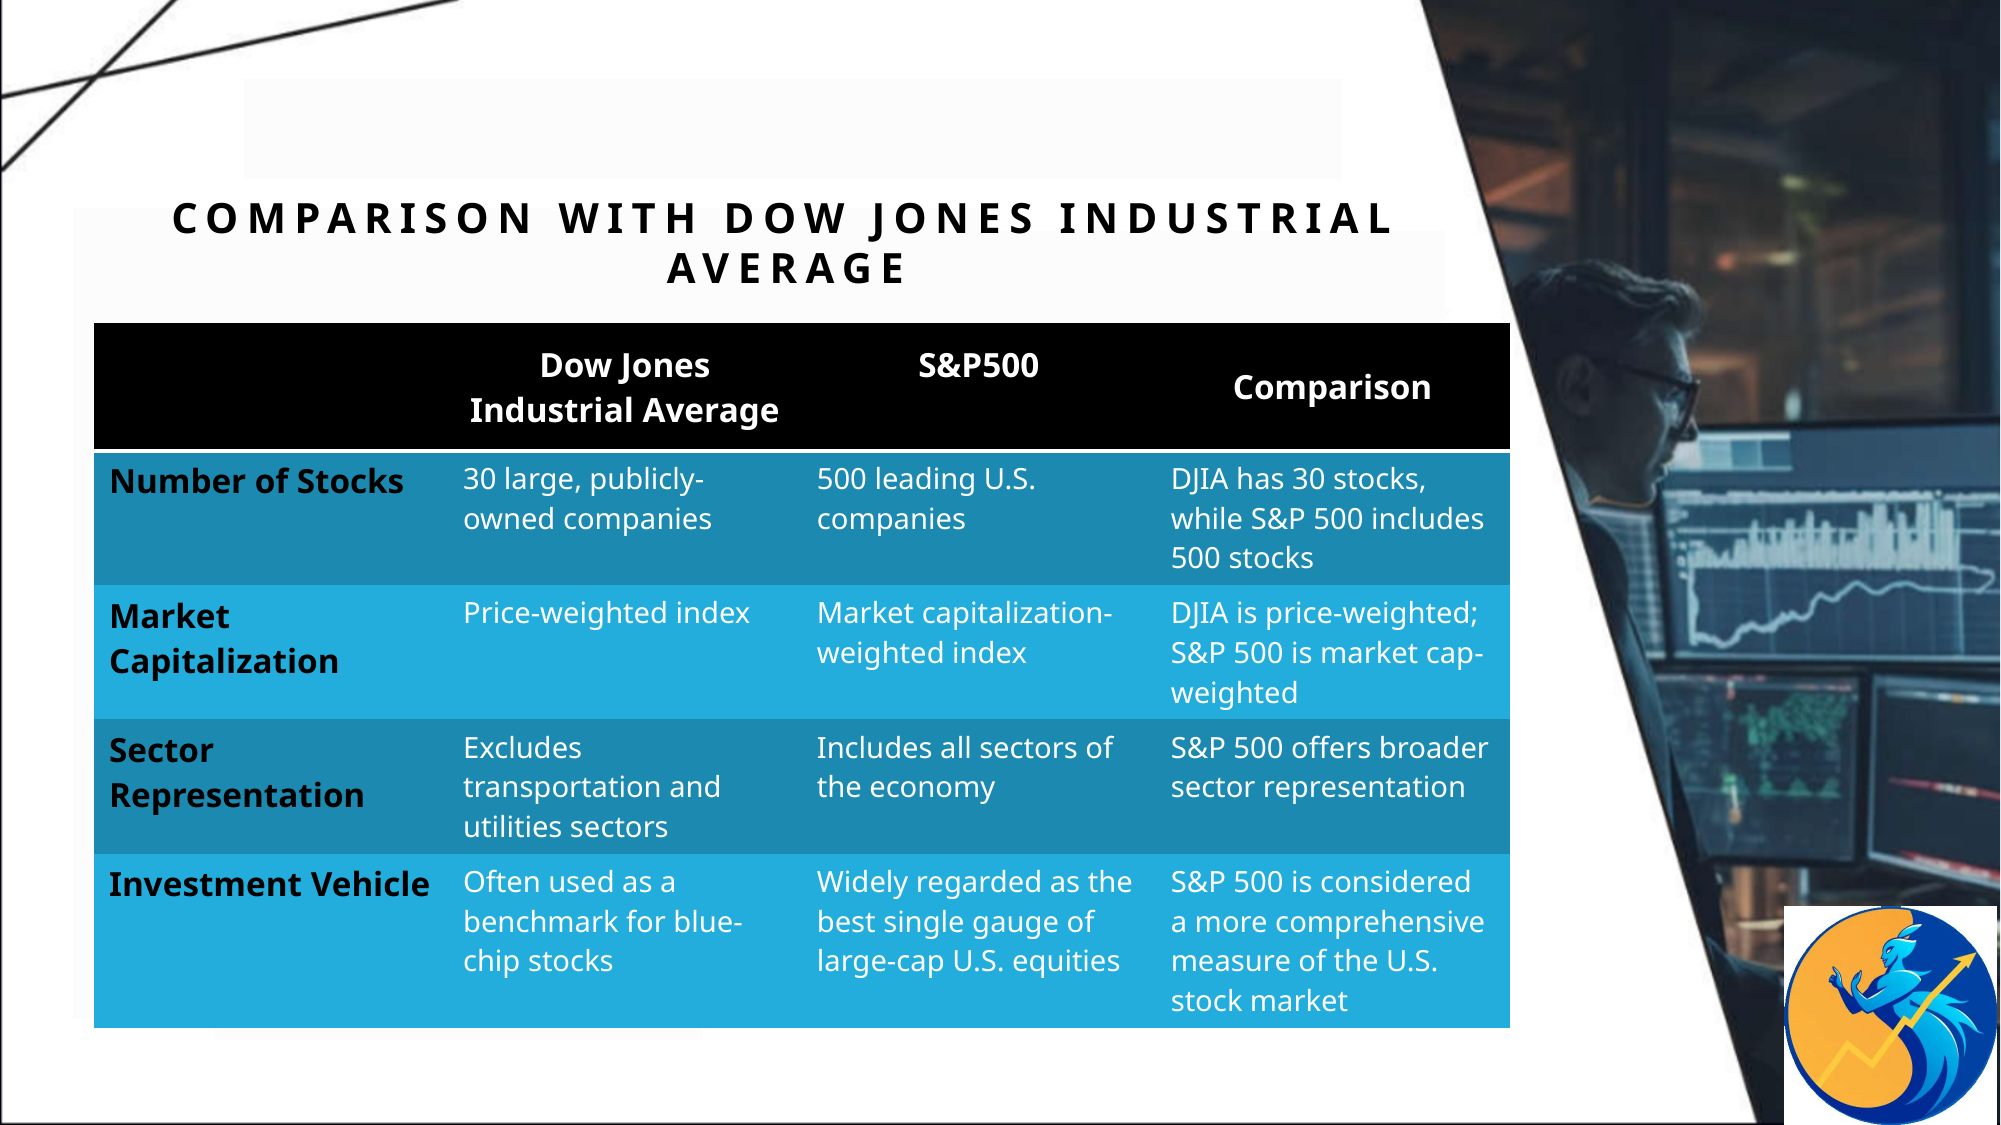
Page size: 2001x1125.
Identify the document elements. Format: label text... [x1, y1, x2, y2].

table_cell Often used as a benchmark for blue-chip stocks [448, 854, 802, 1028]
table_cell Widely regarded as the best single gauge of large-cap U.S. equities [802, 854, 1156, 1028]
table_cell Market capitalization-weighted index [802, 585, 1156, 719]
table_header [94, 323, 448, 449]
table_header Dow Jones Industrial Average [448, 323, 802, 449]
picture [0, 0, 2001, 1125]
table_cell Excludes transportation and utilities sectors [448, 719, 802, 854]
table_header Comparison [1156, 323, 1510, 449]
table_cell S&P 500 is considered a more comprehensive measure of the U.S. stock market [1156, 854, 1510, 1028]
table_cell Investment Vehicle [94, 854, 448, 1028]
table_cell DJIA has 30 stocks, while S&P 500 includes 500 stocks [1156, 453, 1510, 585]
table_cell DJIA is price-weighted; S&P 500 is market cap-weighted [1156, 585, 1510, 719]
table_cell Price-weighted index [448, 585, 802, 719]
table_header S&P500 [802, 323, 1156, 449]
table_cell Includes all sectors of the economy [802, 719, 1156, 854]
table_cell Sector Representation [94, 719, 448, 854]
table_cell 500 leading U.S. companies [802, 453, 1156, 585]
table_cell 30 large, publicly-owned companies [448, 453, 802, 585]
text_box Comparison with Dow Jones Industrial Average [94, 184, 1477, 300]
table_cell S&P 500 offers broader sector representation [1156, 719, 1510, 854]
table_cell Number of Stocks [94, 453, 448, 585]
table_cell Market Capitalization [94, 585, 448, 719]
